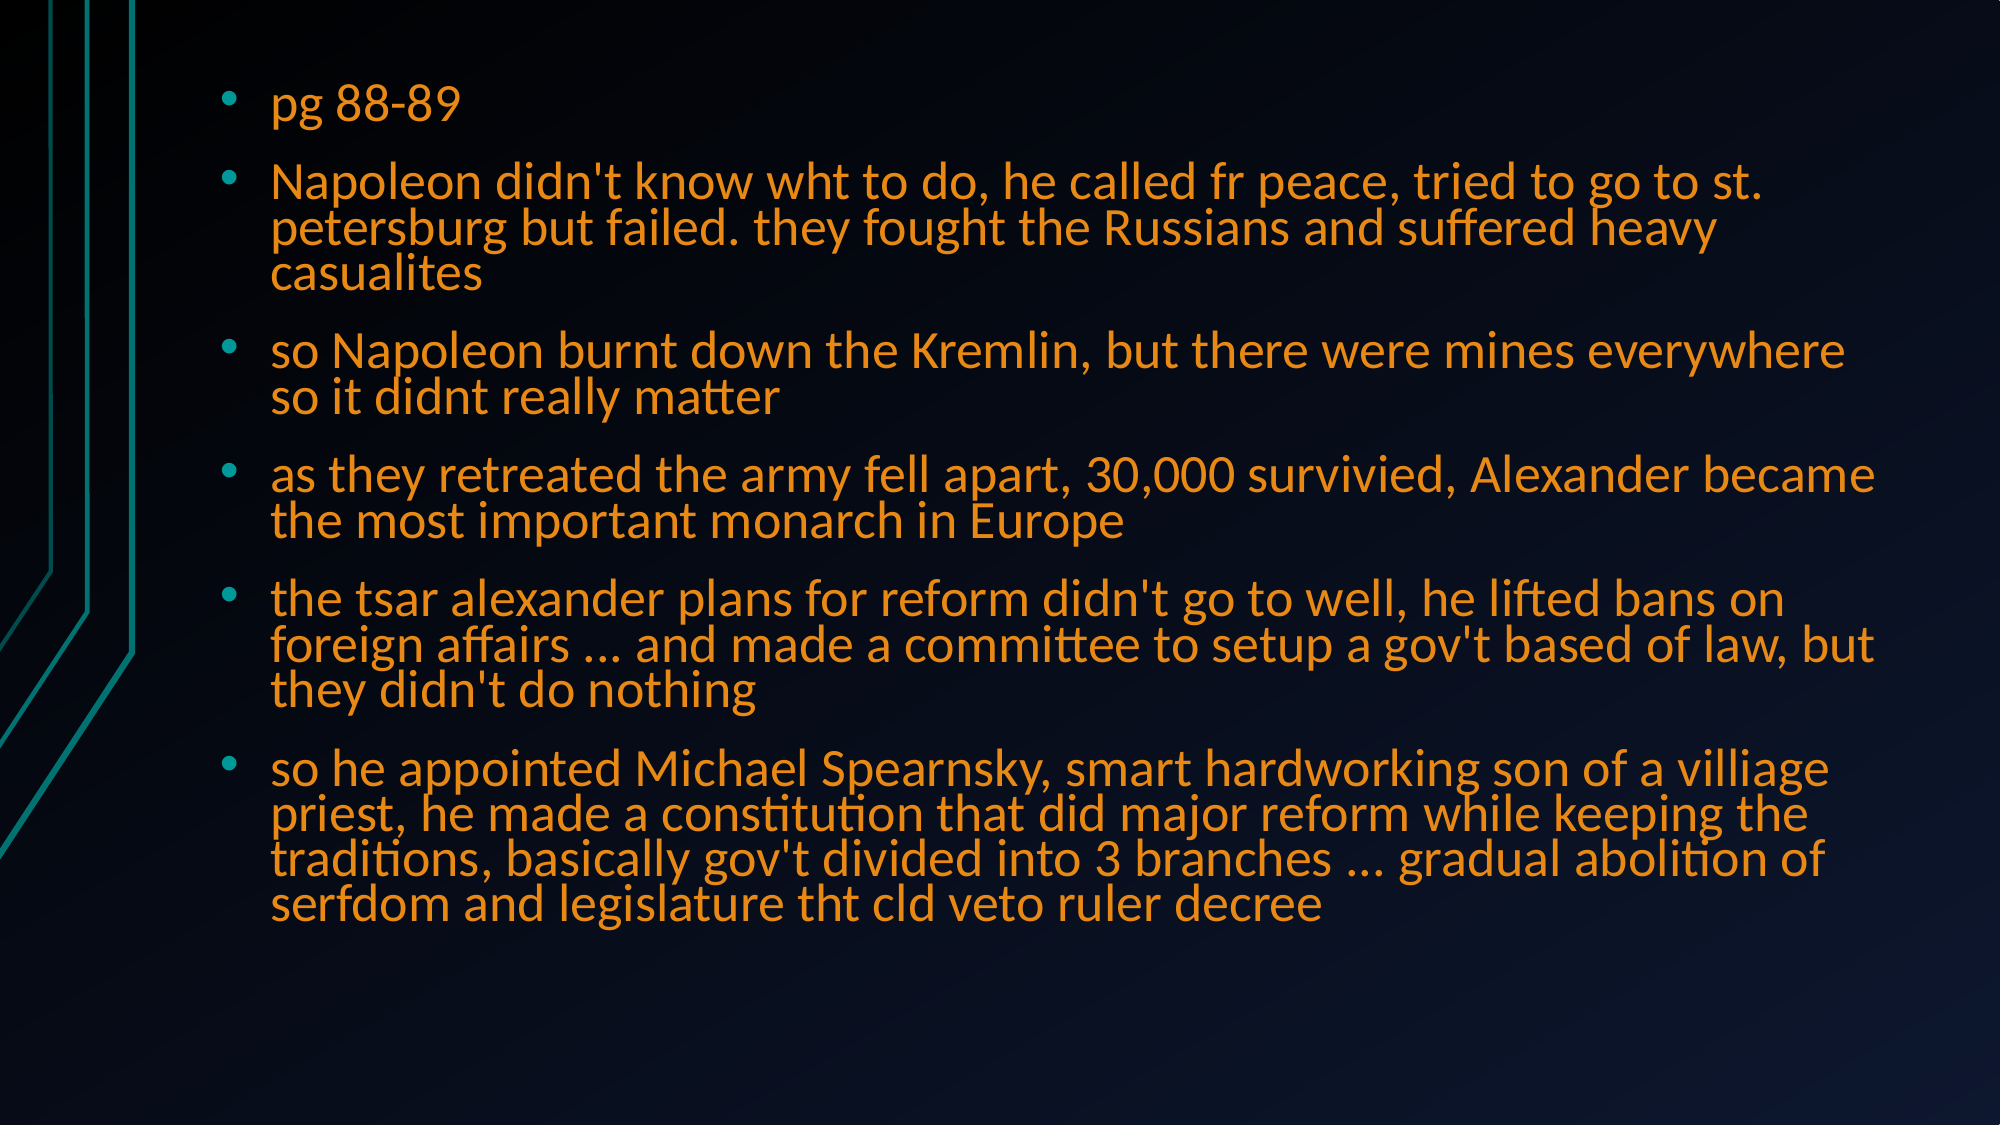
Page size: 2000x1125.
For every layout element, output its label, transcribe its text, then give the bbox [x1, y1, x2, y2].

list pg 88-89 Napoleon didn't know wht to do, he called fr peace, tried to go to st. petersburg but failed. they fought the Russians and suffered heavy casualites so Napoleon burnt down the Kremlin, but there were mines everywhere so it didnt really matter as they retreated the army fell apart, 30,000 survivied, Alexander became the most important monarch in Europe the tsar alexander plans for reform didn't go to well, he lifted bans on foreign affairs ... and made a committee to setup a gov't based of law, but they didn't do nothing so he appointed Michael Spearnsky, smart hardworking son of a villiage priest, he made a constitution that did major reform while keeping the traditions, basically gov't divided into 3 branches ... gradual abolition of serfdom and legislature tht cld veto ruler decree [199, 75, 1900, 1012]
